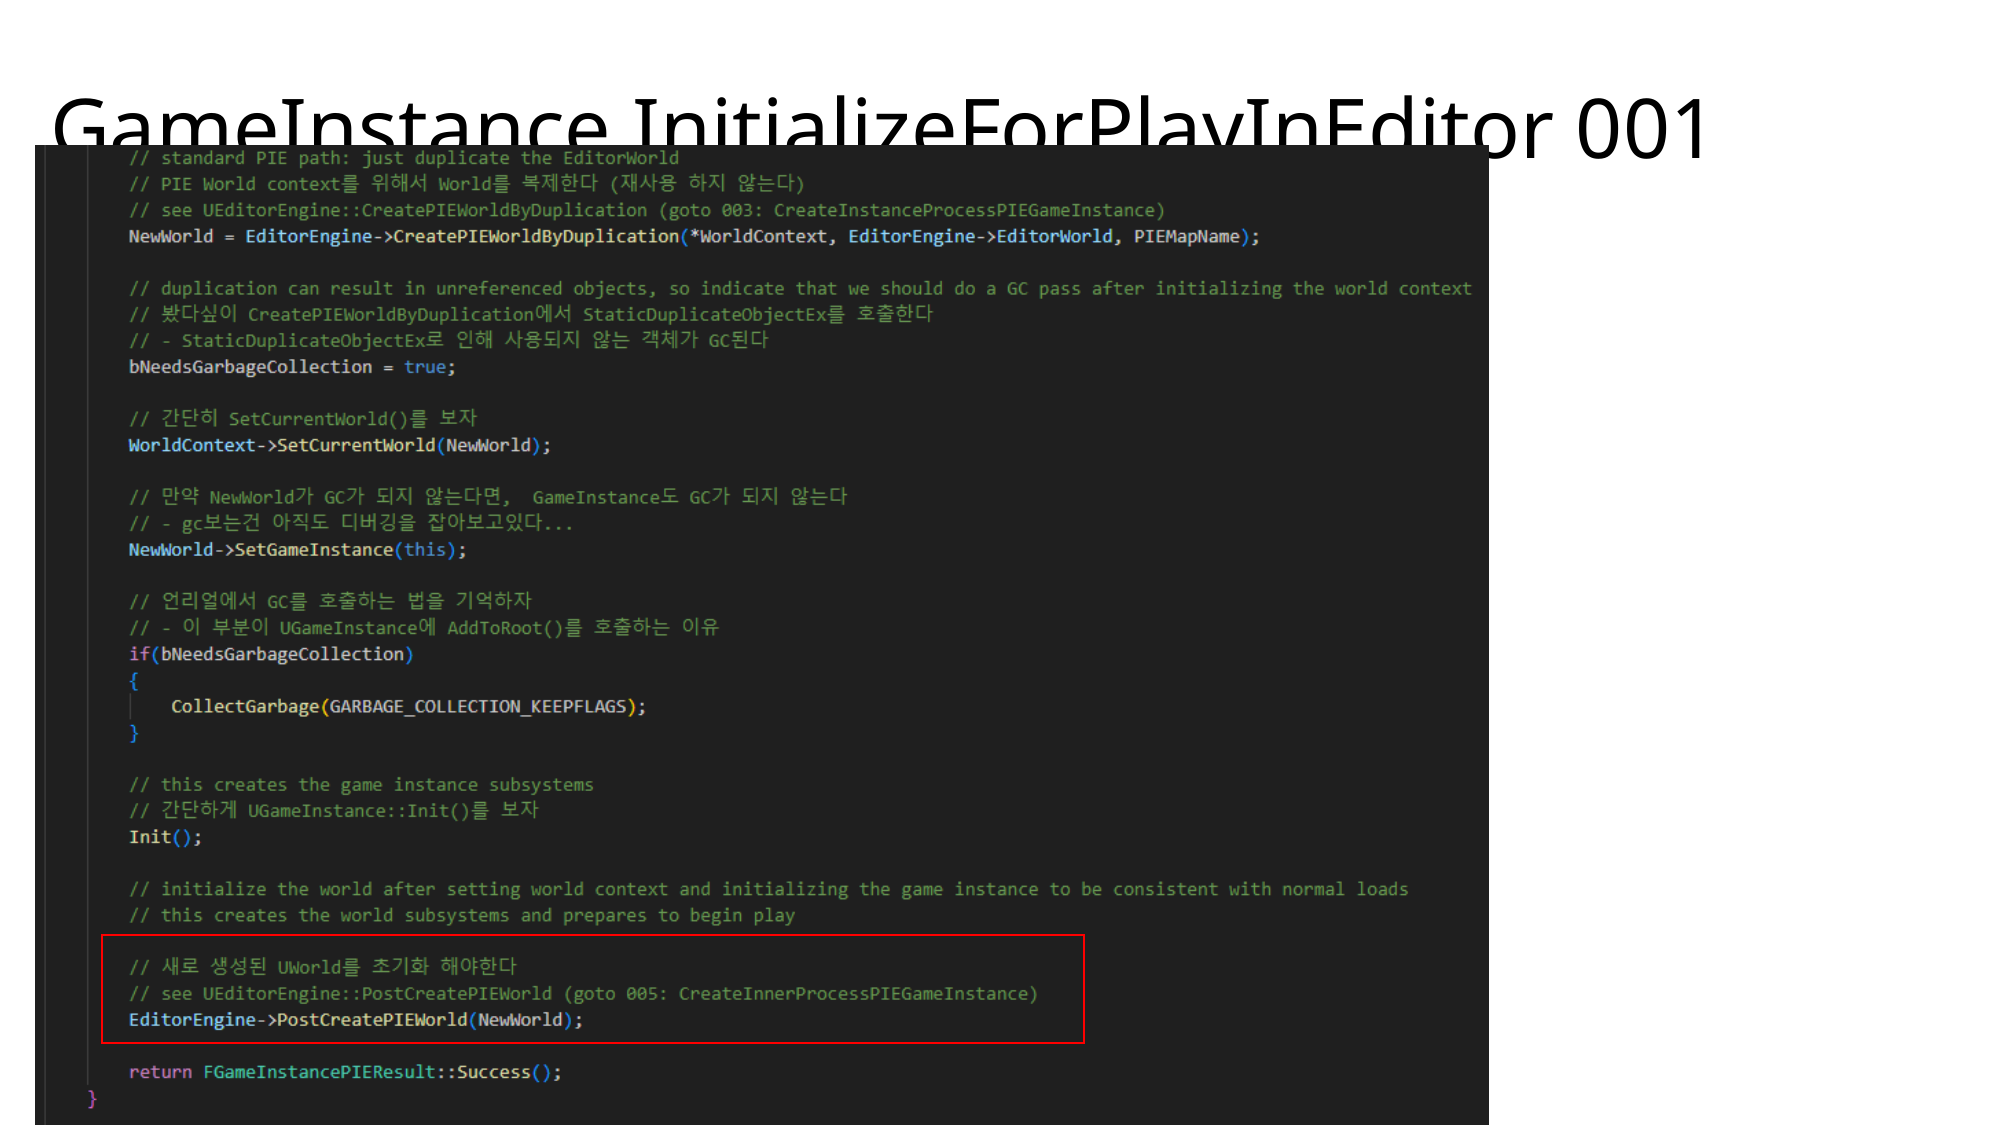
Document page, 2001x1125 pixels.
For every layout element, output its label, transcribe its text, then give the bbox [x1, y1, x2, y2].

text_box GameInstance InitializeForPlayInEditor 001 [34, 67, 1760, 195]
picture [34, 145, 1489, 1125]
